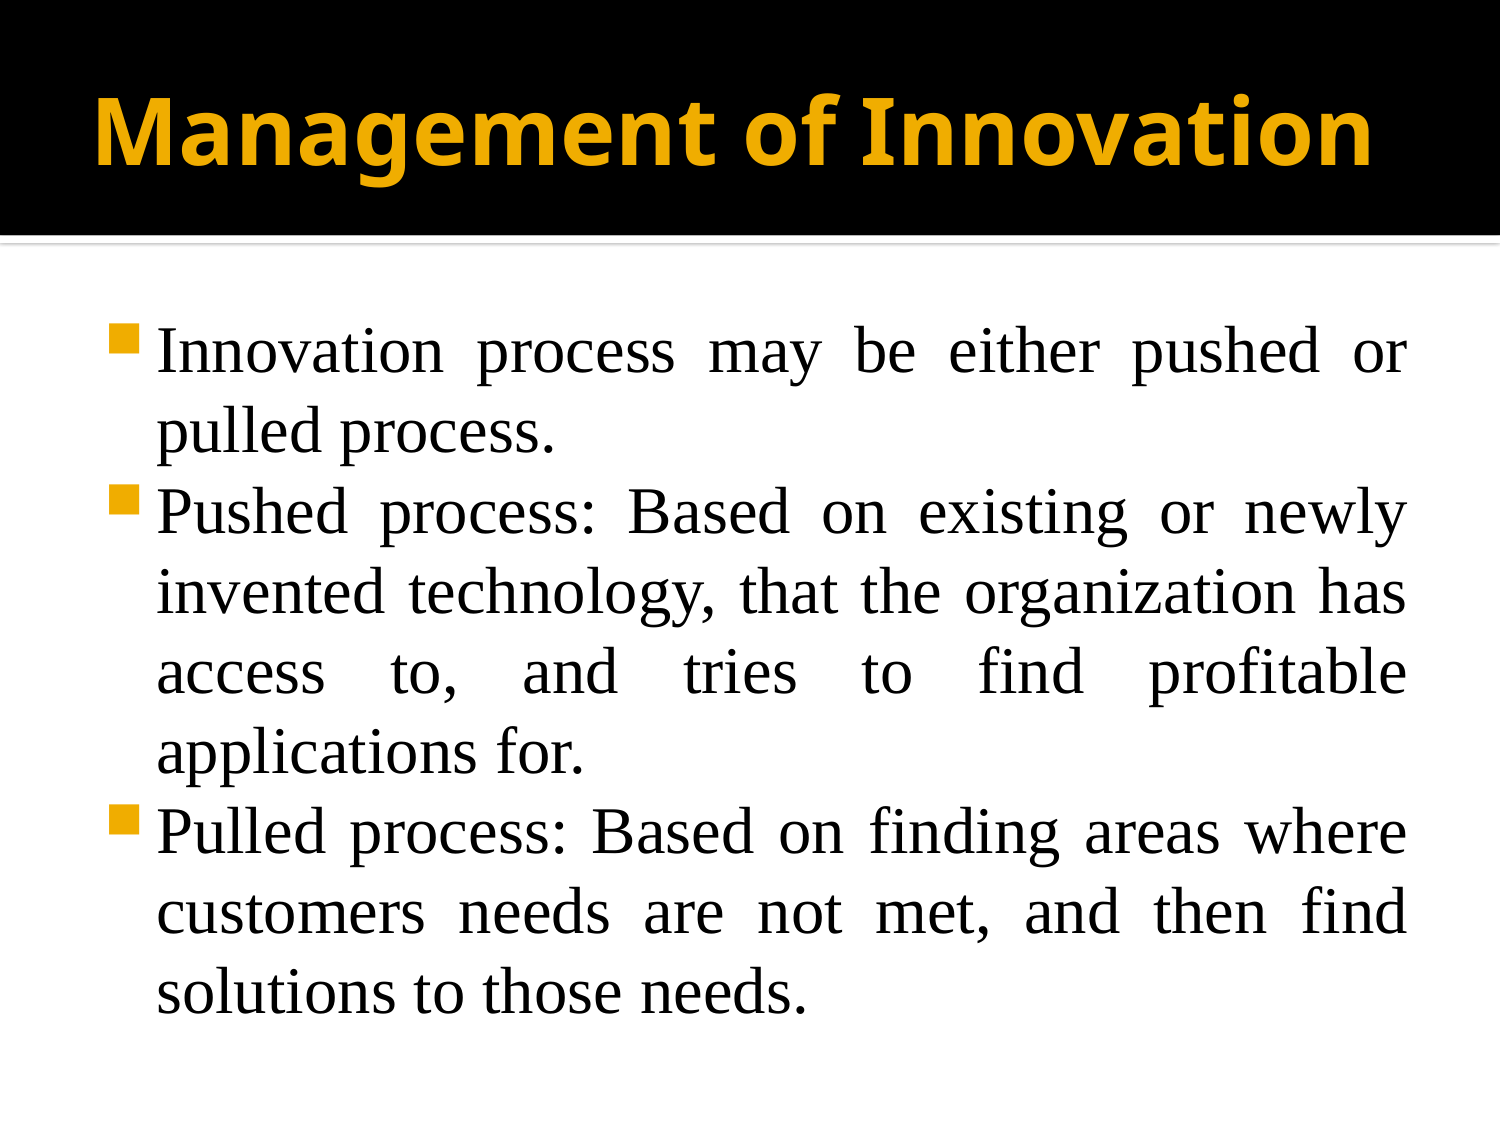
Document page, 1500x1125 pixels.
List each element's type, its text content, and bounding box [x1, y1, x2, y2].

list Innovation process may be either pushed or pulled process. Pushed process: Based on existing or newly invented technology, that the organization has access to, and tries to find profitable applications for. Pulled process: Based on finding areas where customers needs are not met, and then find solutions to those needs. [75, 291, 1425, 1050]
title Management of Innovation [75, 25, 1425, 231]
